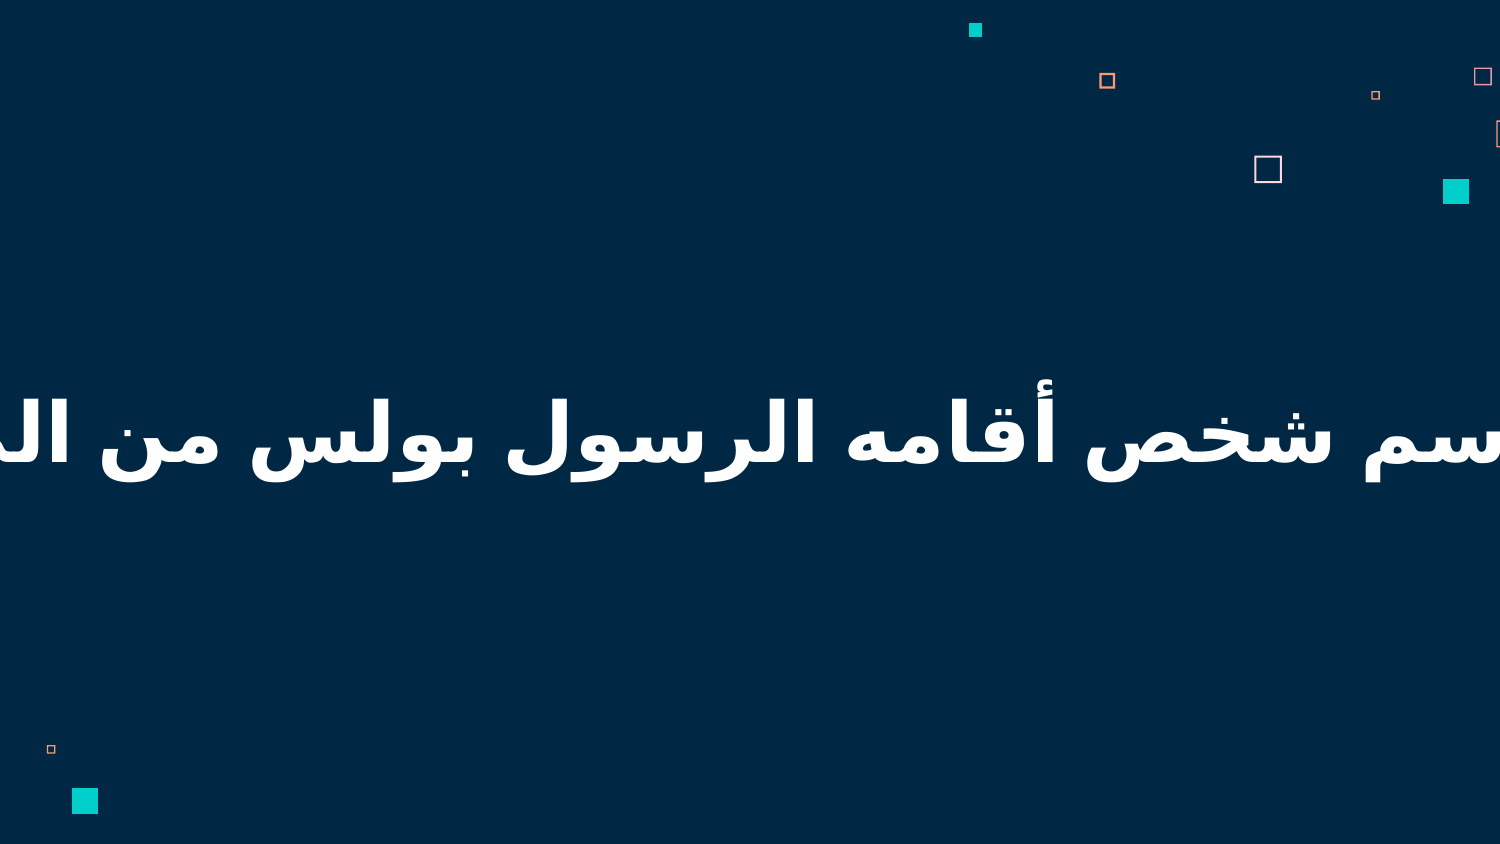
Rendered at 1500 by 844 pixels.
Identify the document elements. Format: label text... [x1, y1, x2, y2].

text_box اذكر اسم شخص أقامه الرسول بولس من الموت؟ [0, 371, 1500, 487]
